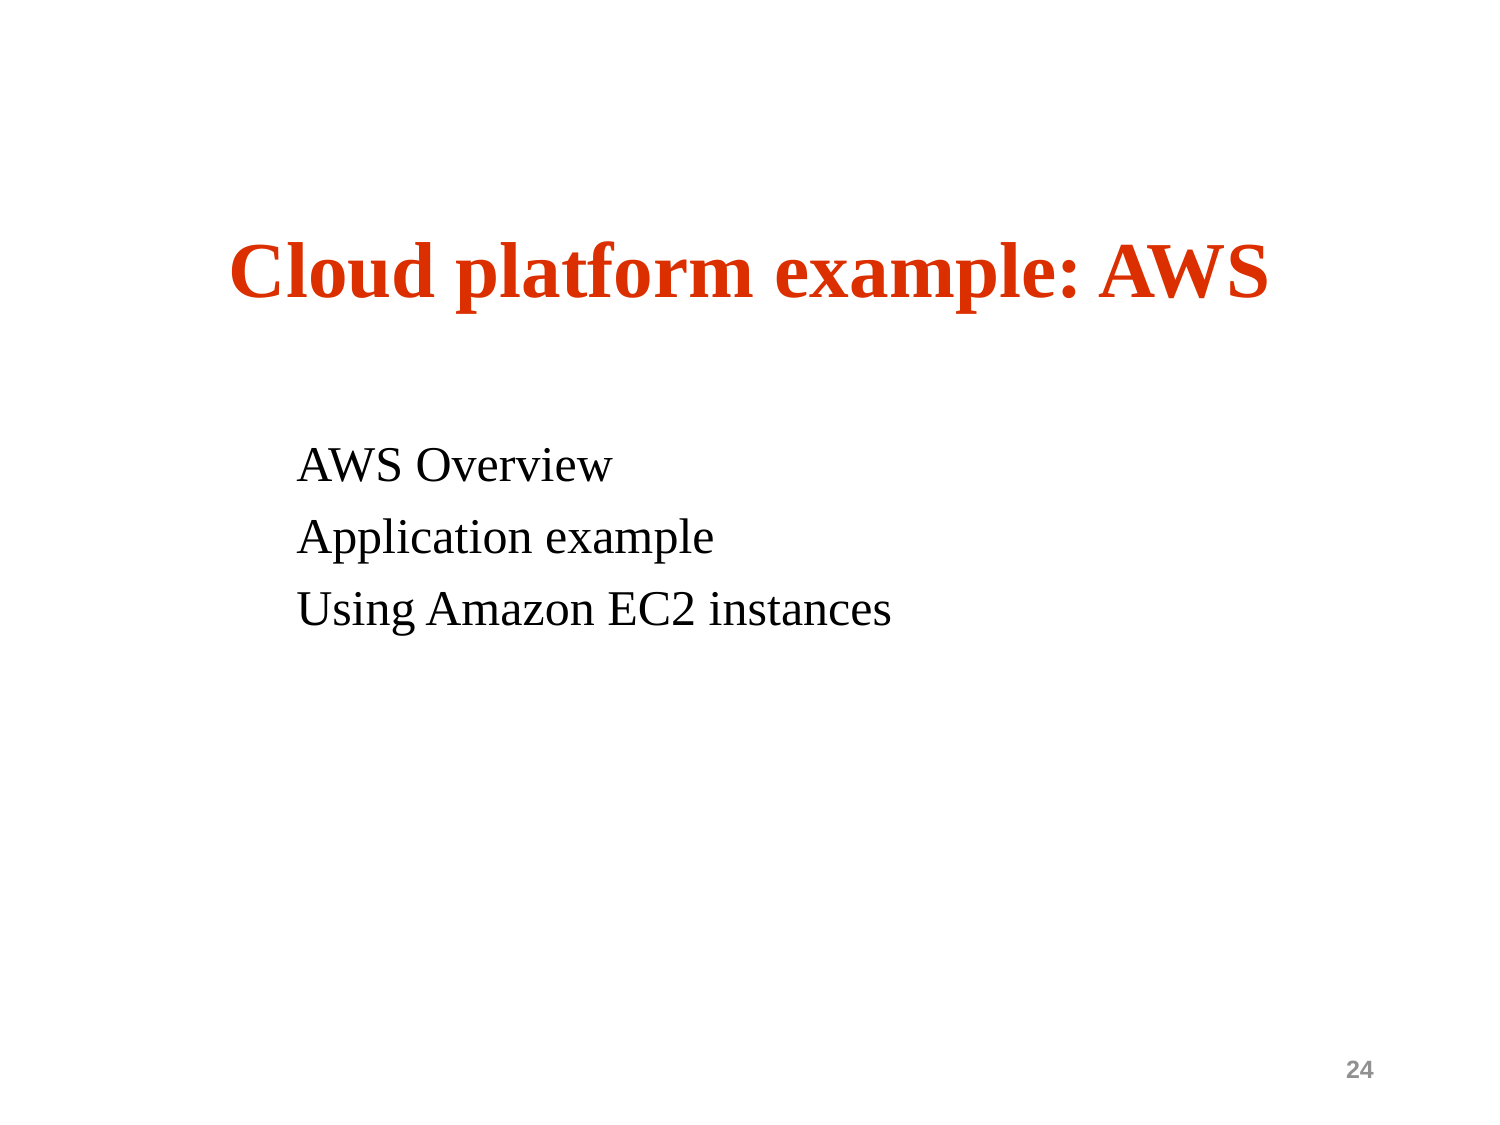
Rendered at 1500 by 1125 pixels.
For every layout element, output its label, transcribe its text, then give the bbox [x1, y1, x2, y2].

text_box AWS Overview Application example Using Amazon EC2 instances [281, 411, 1032, 643]
title Cloud platform example: AWS [43, 216, 1457, 329]
